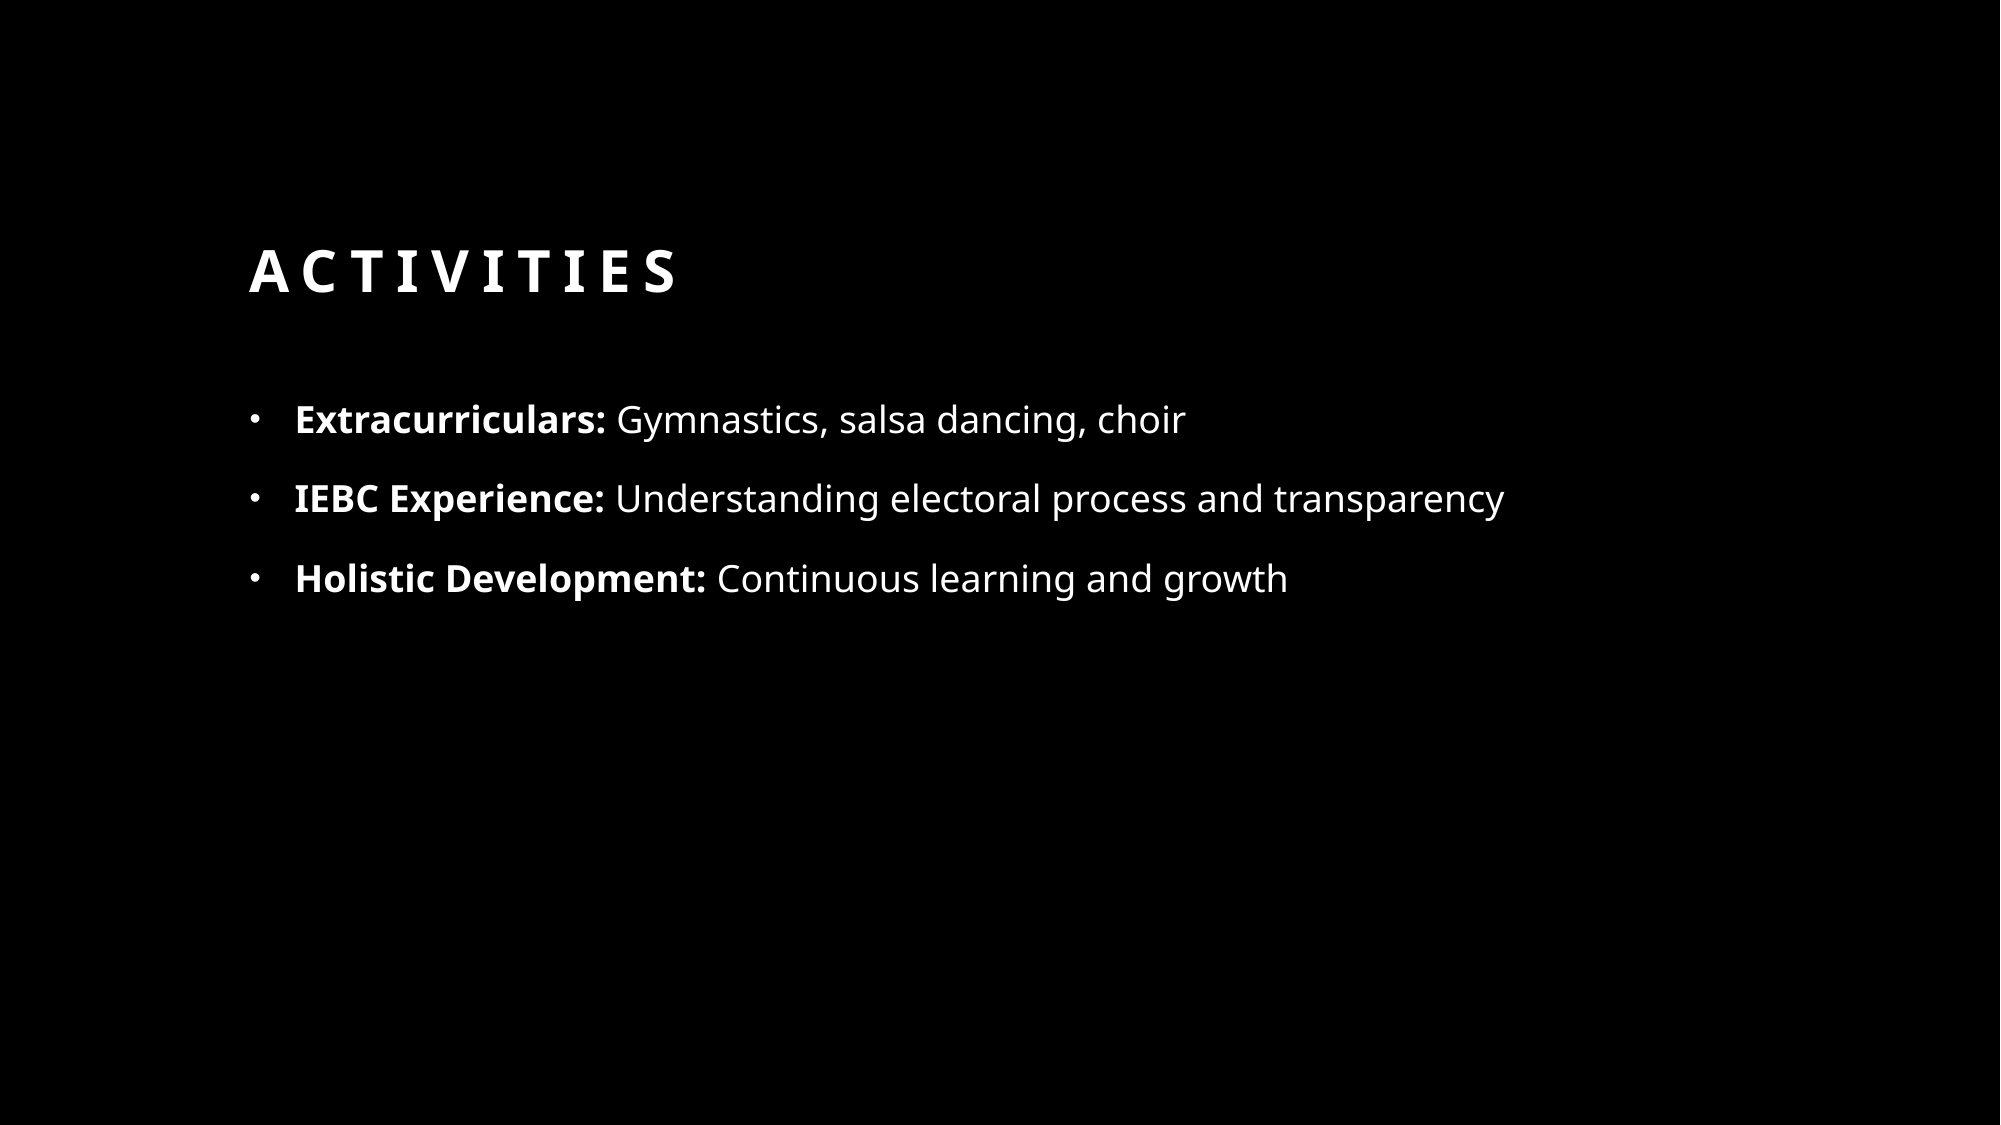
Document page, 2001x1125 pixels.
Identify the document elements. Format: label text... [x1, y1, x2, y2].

list Extracurriculars: Gymnastics, salsa dancing, choir IEBC Experience: Understanding electoral process and transparency Holistic Development: Continuous learning and growth [234, 375, 1750, 1000]
title Activities [234, 171, 1750, 313]
